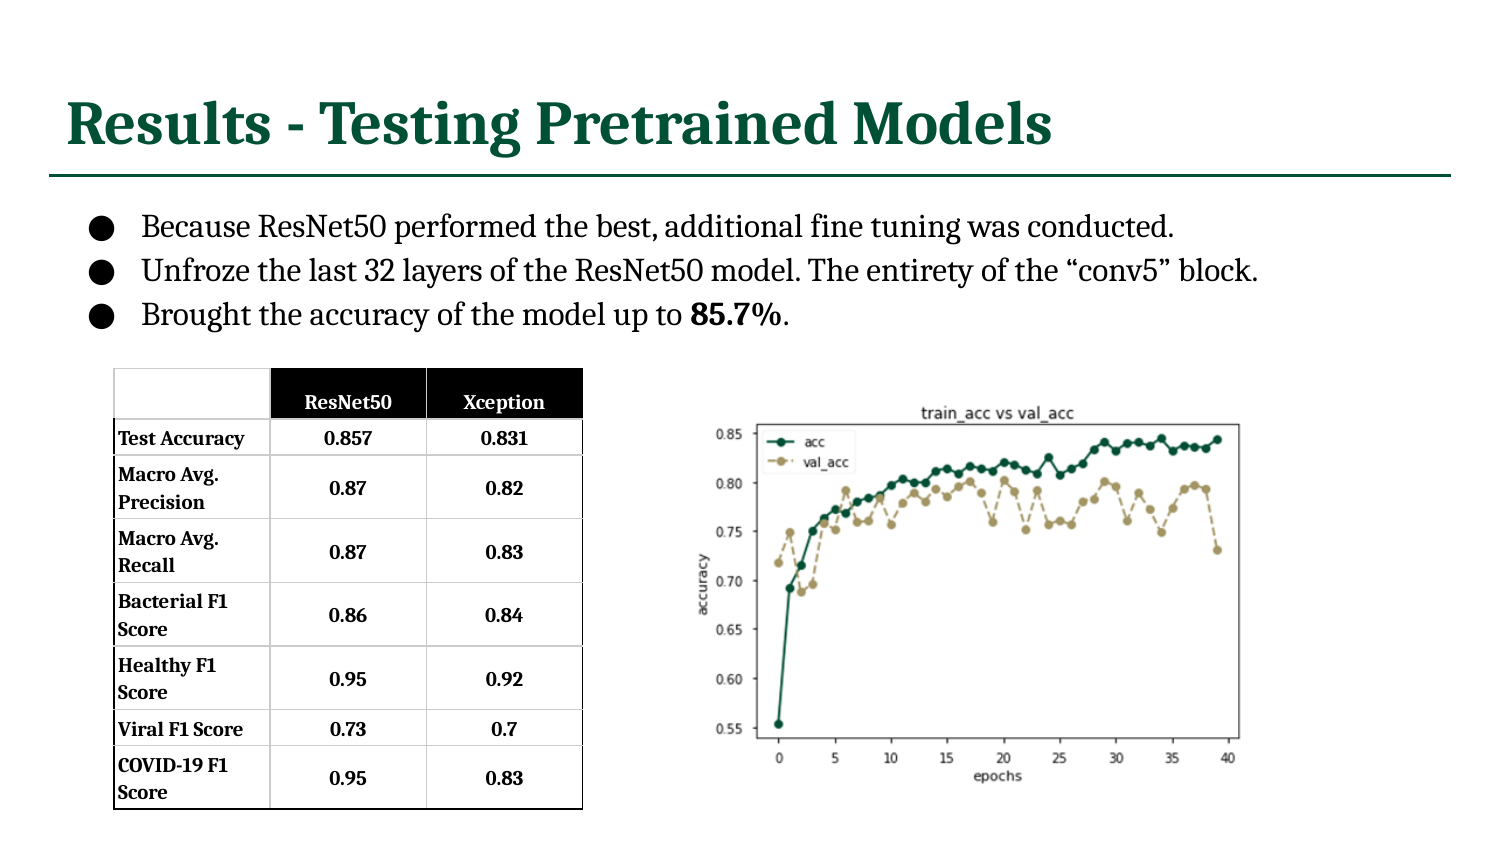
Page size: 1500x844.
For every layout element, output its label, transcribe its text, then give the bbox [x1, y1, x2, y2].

picture [688, 396, 1272, 792]
table_cell 0.831 [427, 420, 582, 454]
table_cell 0.95 [271, 647, 426, 709]
title Results - Testing Pretrained Models [51, 72, 1449, 176]
table_header ResNet50 [271, 369, 426, 418]
table_cell 0.83 [427, 519, 582, 582]
table_cell 0.95 [271, 746, 426, 808]
table_cell 0.86 [271, 583, 426, 645]
table_cell 0.82 [427, 456, 582, 518]
table_cell 0.857 [271, 420, 426, 454]
table_cell COVID-19 F1 Score [115, 746, 269, 808]
table_cell Macro Avg. Precision [115, 456, 269, 518]
table_cell 0.84 [427, 583, 582, 645]
table_cell 0.83 [427, 746, 582, 808]
table_cell 0.92 [427, 647, 582, 709]
list Because ResNet50 performed the best, additional fine tuning was conducted. Unfroze the last 32 layers of the ResNet50 model. The entirety of the “conv5” block. Brought the accuracy of the model up to 85.7%. [51, 186, 1449, 369]
table_cell Viral F1 Score [115, 710, 269, 745]
table_cell 0.73 [271, 710, 426, 745]
table_header [115, 369, 269, 418]
table_cell Macro Avg. Recall [115, 519, 269, 582]
table_cell Bacterial F1 Score [115, 583, 269, 645]
table_header Xception [427, 369, 582, 418]
table_cell Test Accuracy [115, 420, 269, 454]
table_cell 0.87 [271, 519, 426, 582]
table_cell 0.87 [271, 456, 426, 518]
table_cell 0.7 [427, 710, 582, 745]
table_cell Healthy F1 Score [115, 647, 269, 709]
